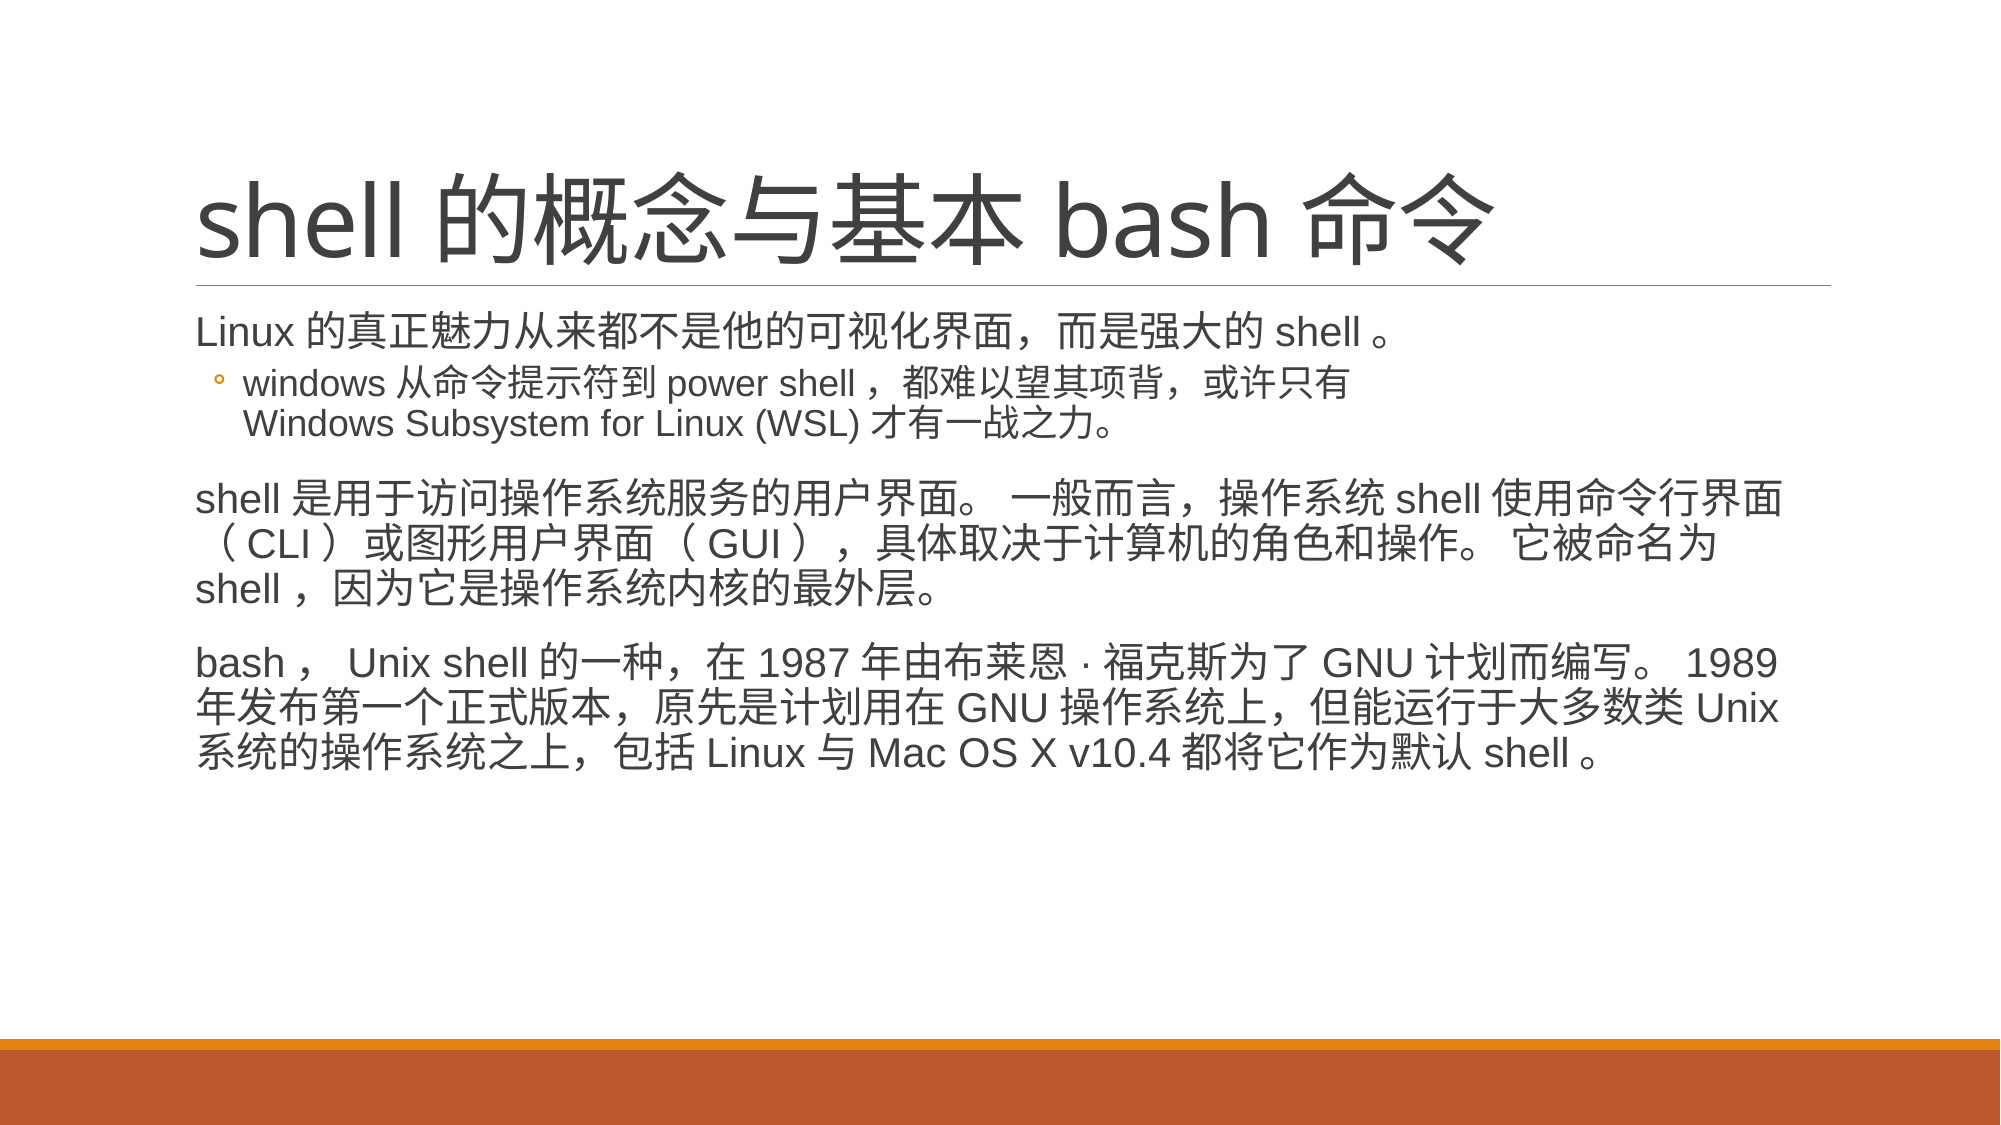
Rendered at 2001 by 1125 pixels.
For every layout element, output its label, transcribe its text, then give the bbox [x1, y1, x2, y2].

list Linux的真正魅力从来都不是他的可视化界面，而是强大的shell。 windows从命令提示符到power shell，都难以望其项背，或许只有Windows Subsystem for Linux (WSL)才有一战之力。 shell是用于访问操作系统服务的用户界面。 一般而言，操作系统shell使用命令行界面（CLI）或图形用户界面（GUI），具体取决于计算机的角色和操作。 它被命名为shell，因为它是操作系统内核的最外层。 bash，Unix shell的一种，在1987年由布莱恩·福克斯为了GNU计划而编写。1989年发布第一个正式版本，原先是计划用在GNU操作系统上，但能运行于大多数类Unix系统的操作系统之上，包括Linux与Mac OS X v10.4都将它作为默认shell。 [180, 302, 1830, 963]
title shell的概念与基本bash命令 [180, 47, 1830, 285]
